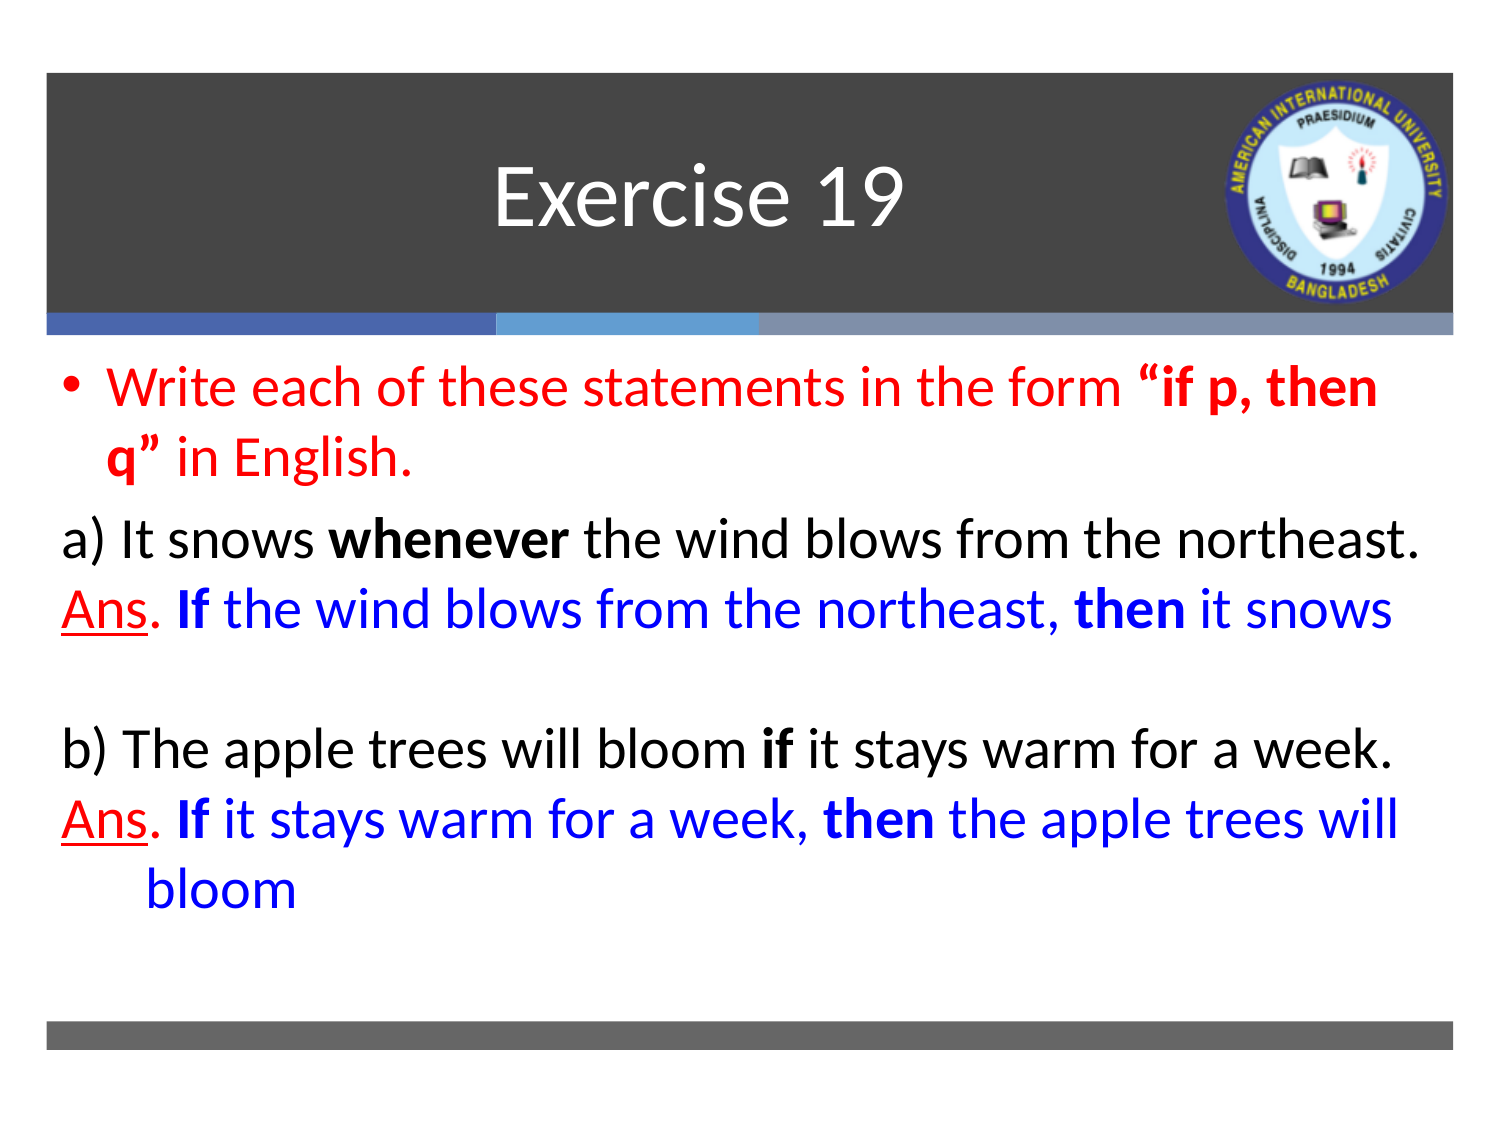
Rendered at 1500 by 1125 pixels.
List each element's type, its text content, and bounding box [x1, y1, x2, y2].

picture [1220, 75, 1454, 310]
text_box Write each of these statements in the form “if p, then q” in English. It snows whenever the wind blows from the northeast. Ans. If the wind blows from the northeast, then it snows b) The apple trees will bloom if it stays warm for a week. Ans. If it stays warm for a week, then the apple trees will bloom [46, 340, 1449, 998]
title Exercise 19 [69, 73, 1351, 253]
